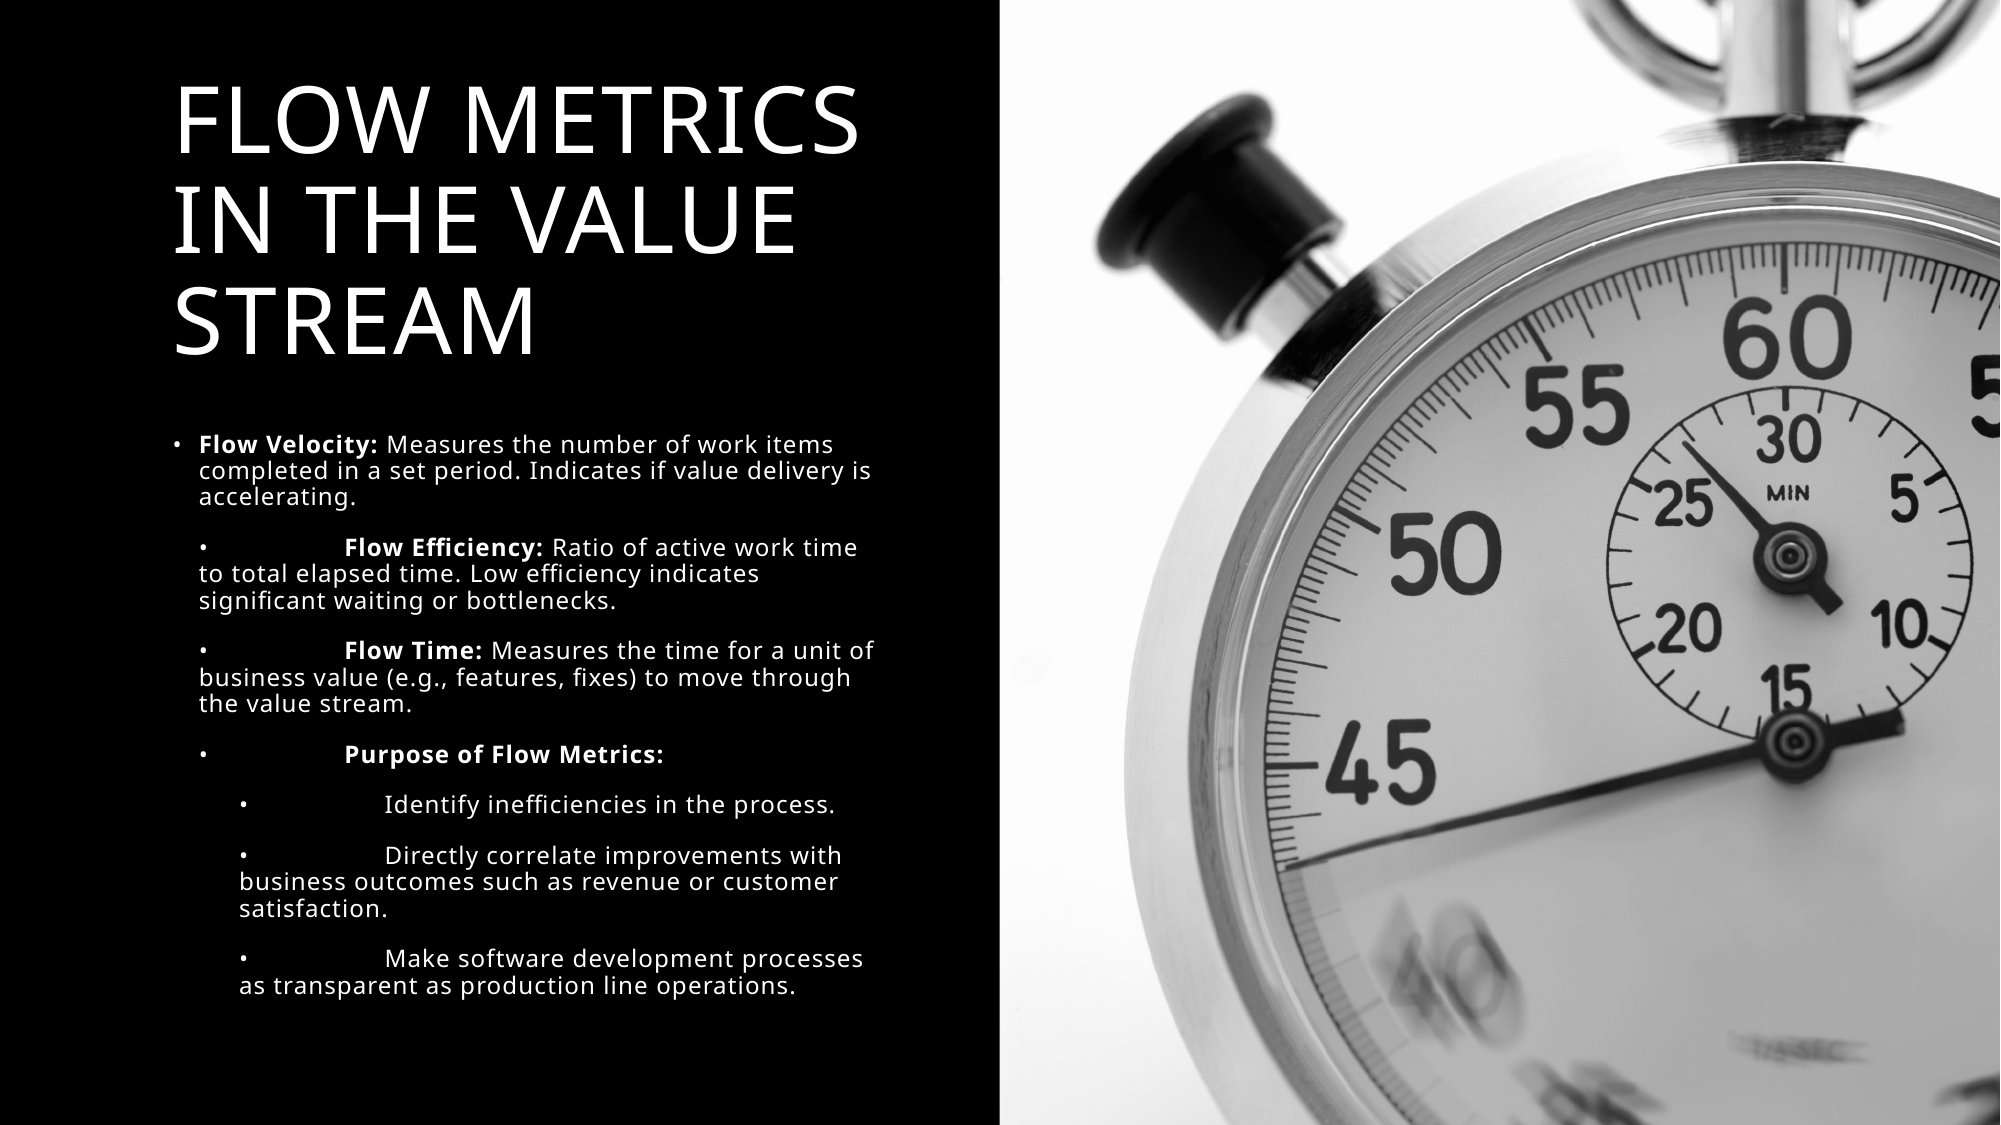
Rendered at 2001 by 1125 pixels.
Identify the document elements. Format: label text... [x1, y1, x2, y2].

title Flow metrics in the value stream [157, 52, 896, 396]
picture [999, 0, 2000, 1125]
text_box [0, 0, 999, 1125]
list • Flow Velocity: Measures the number of work items completed in a set period. Indicates if value delivery is accelerating. • Flow Efficiency: Ratio of active work time to total elapsed time. Low efficiency indicates significant waiting or bottlenecks. • Flow Time: Measures the time for a unit of business value (e.g., features, fixes) to move through the value stream. • Purpose of Flow Metrics: • Identify inefficiencies in the process. • Directly correlate improvements with business outcomes such as revenue or customer satisfaction. • Make software development processes as transparent as production line operations. [157, 424, 896, 1015]
